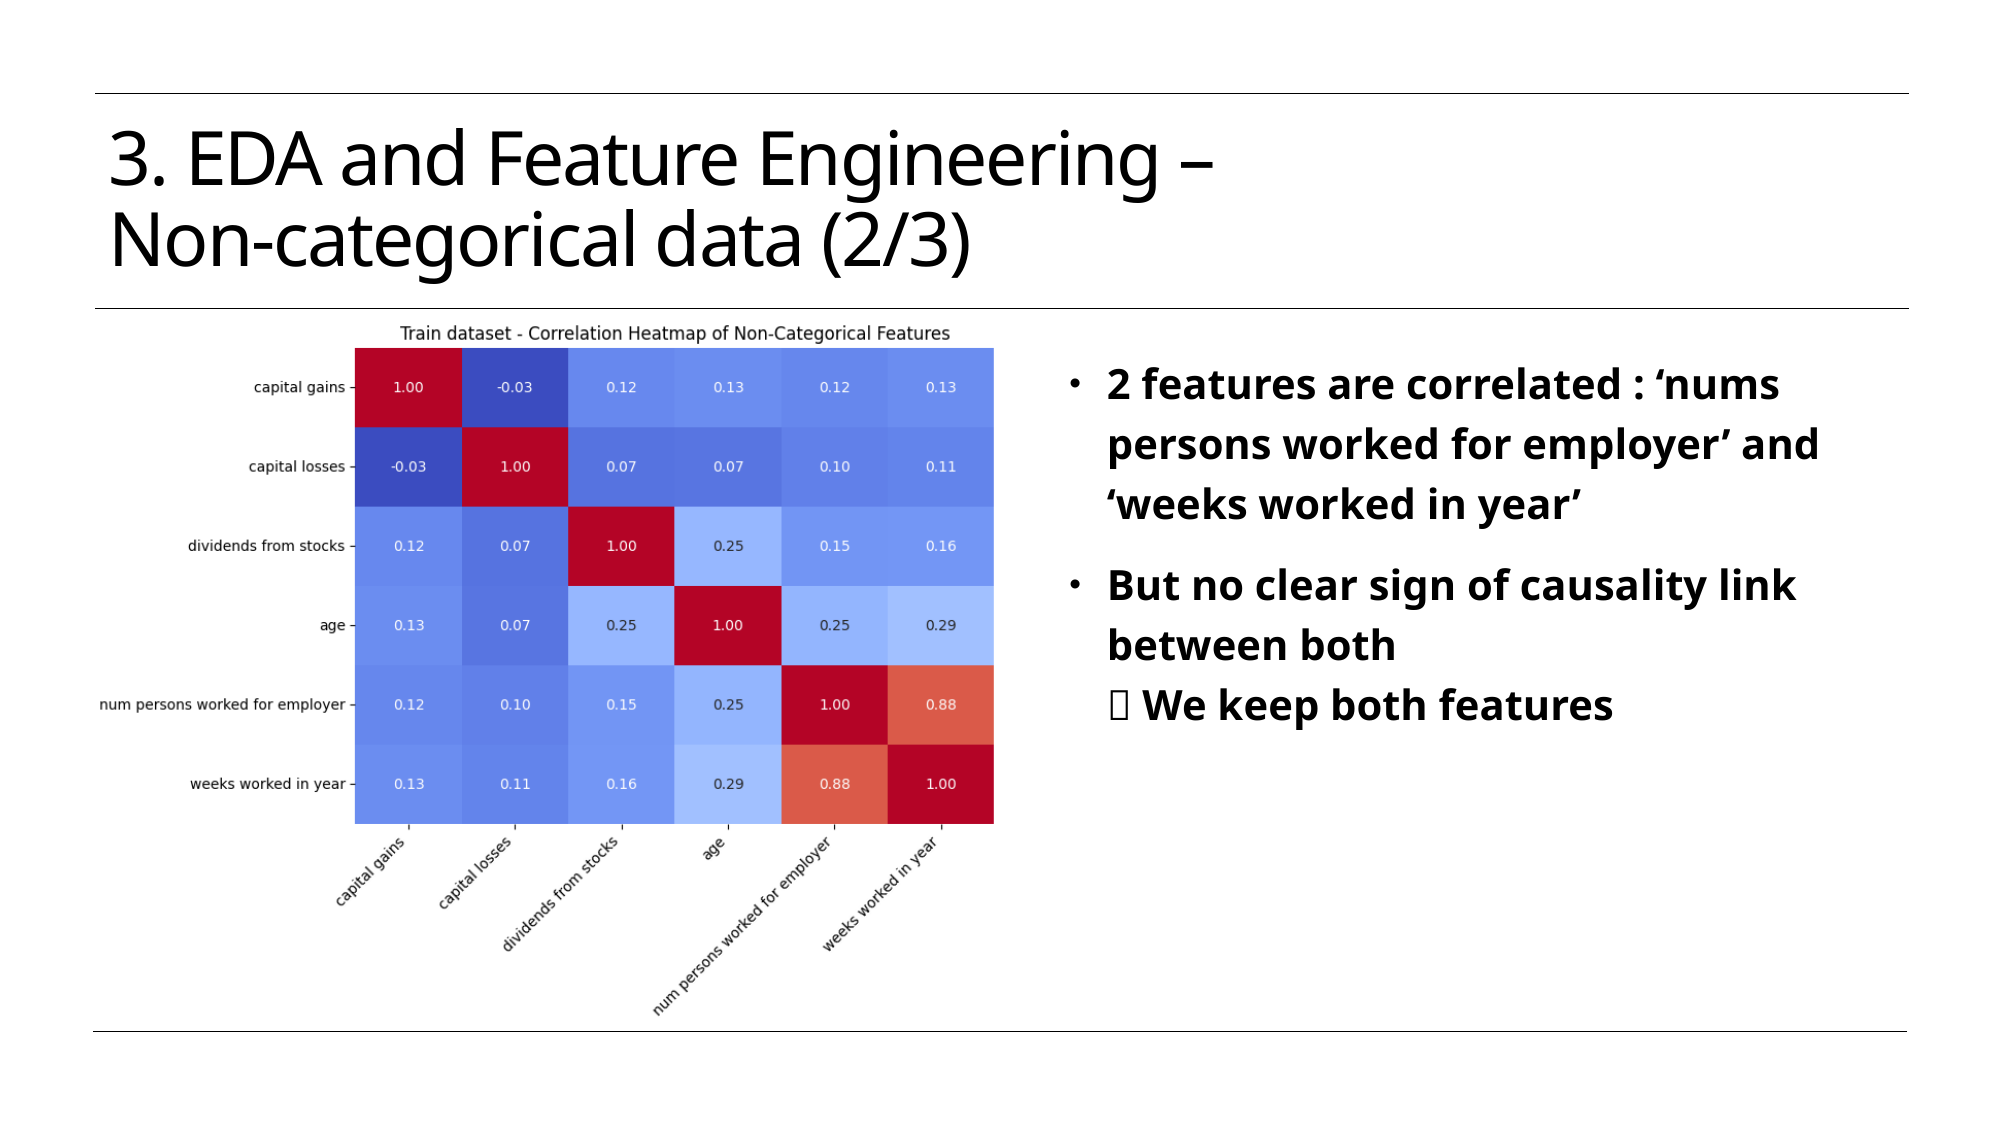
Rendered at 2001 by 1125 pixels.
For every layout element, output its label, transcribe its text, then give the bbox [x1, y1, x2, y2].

list 2 features are correlated : ‘nums persons worked for employer’ and ‘weeks worked in year’ But no clear sign of causality link between both  We keep both features [1054, 340, 1909, 983]
picture [89, 315, 1013, 1028]
title 3. EDA and Feature Engineering – Non-categorical data (2/3) [93, 113, 1907, 291]
